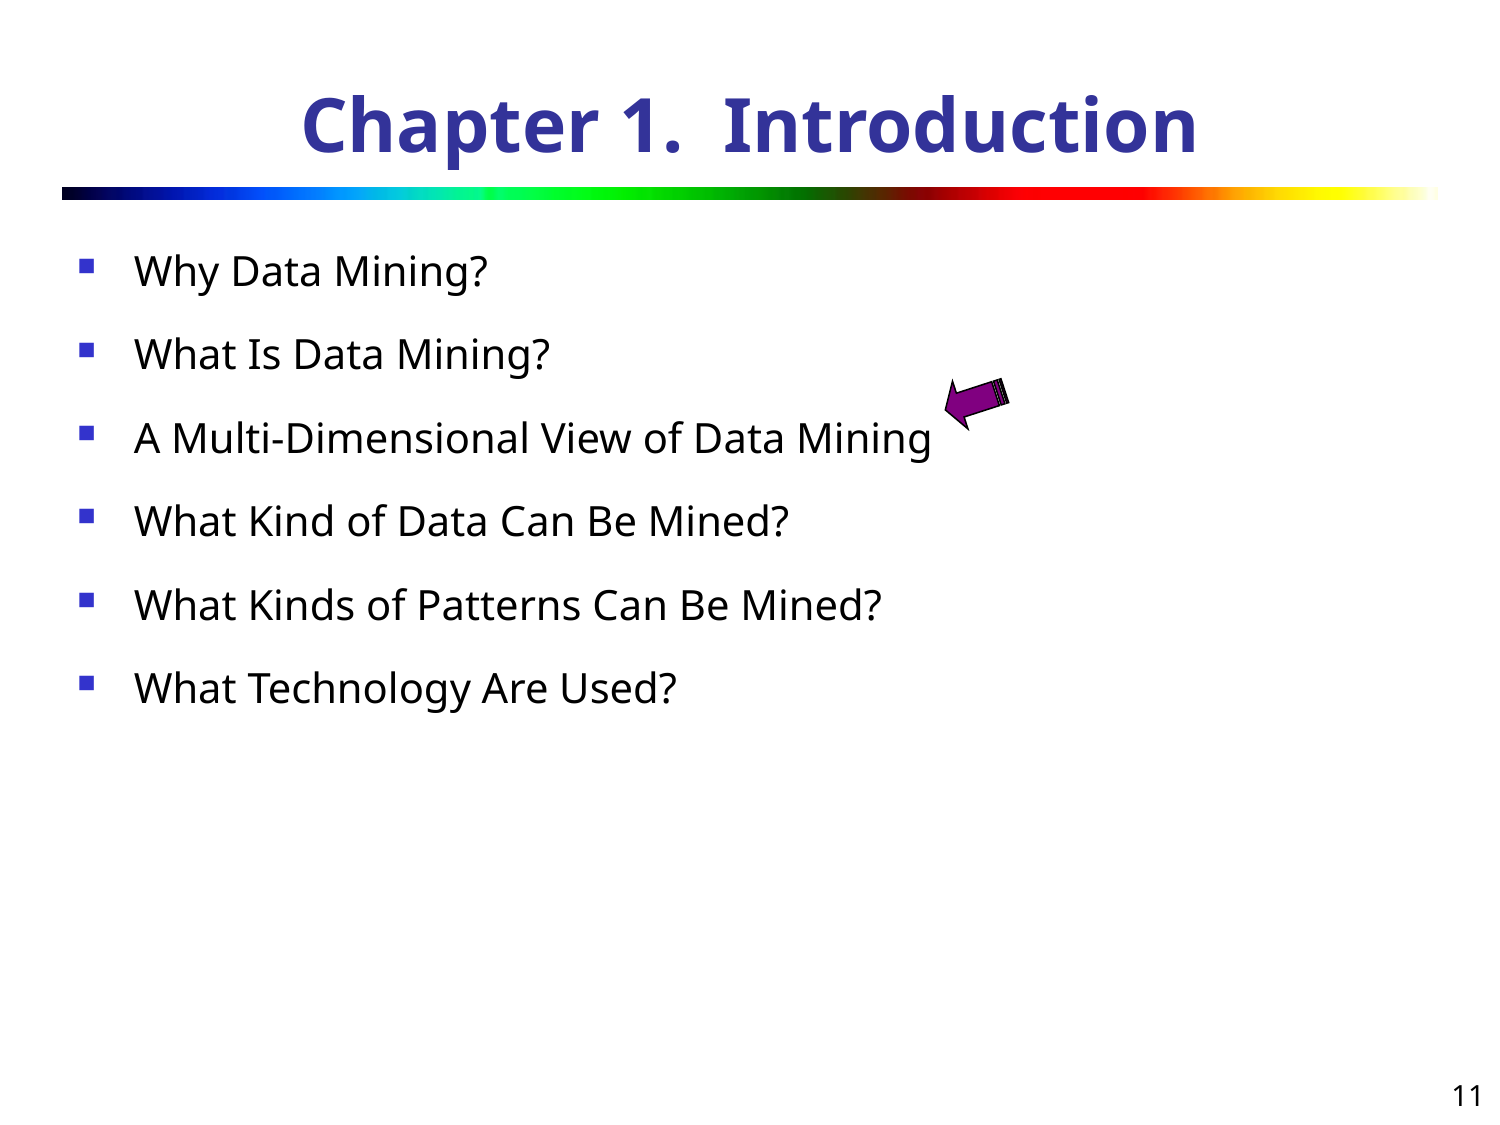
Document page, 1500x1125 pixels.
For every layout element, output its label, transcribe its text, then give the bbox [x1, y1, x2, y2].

slide_number 11 [1187, 1049, 1500, 1125]
list Why Data Mining? What Is Data Mining? A Multi-Dimensional View of Data Mining What Kind of Data Can Be Mined? What Kinds of Patterns Can Be Mined? What Technology Are Used? [62, 212, 1413, 1075]
picture [62, 187, 355, 200]
picture [382, 187, 1438, 200]
text_box [945, 378, 1009, 429]
title Chapter 1. Introduction [62, 37, 1438, 175]
